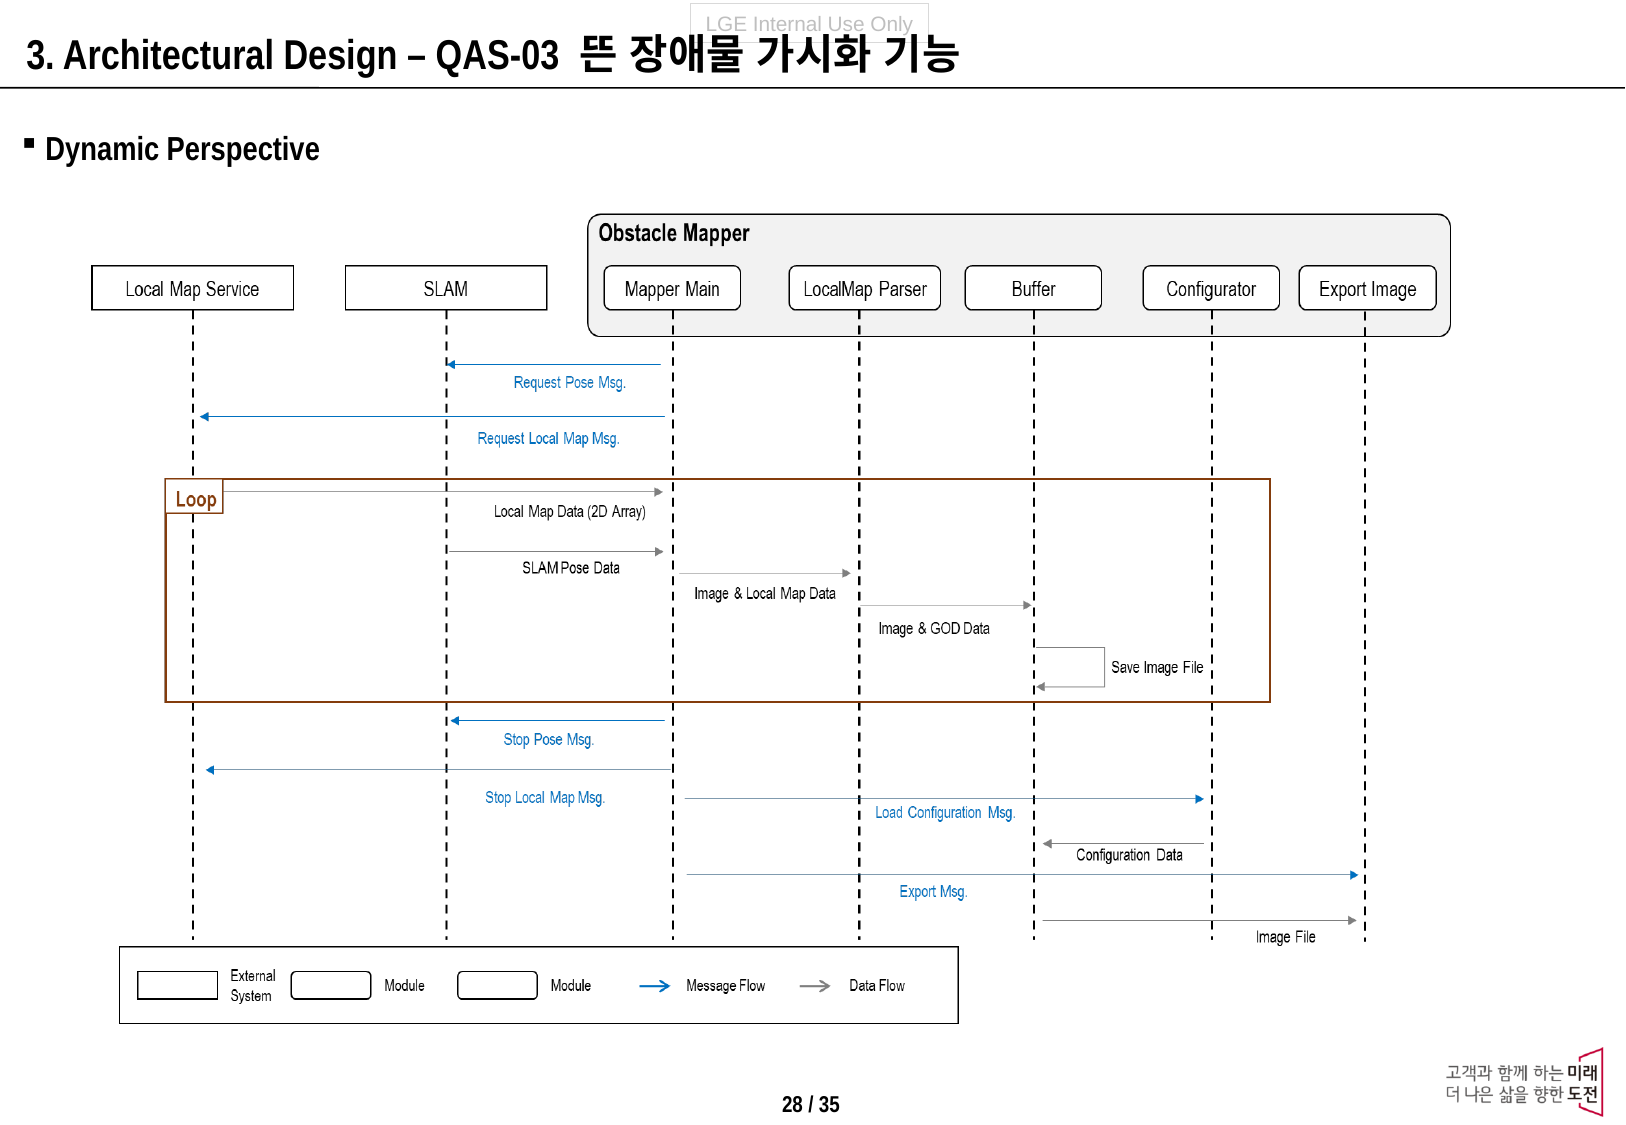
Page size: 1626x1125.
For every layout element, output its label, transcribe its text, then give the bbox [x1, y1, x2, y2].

text_box 3. Architectural Design – QAS-03 뜬 장애물 가시화 기능 [11, 10, 1132, 86]
text_box Dynamic Perspective [15, 101, 1605, 174]
picture [1445, 1047, 1605, 1117]
picture [91, 207, 1451, 1024]
